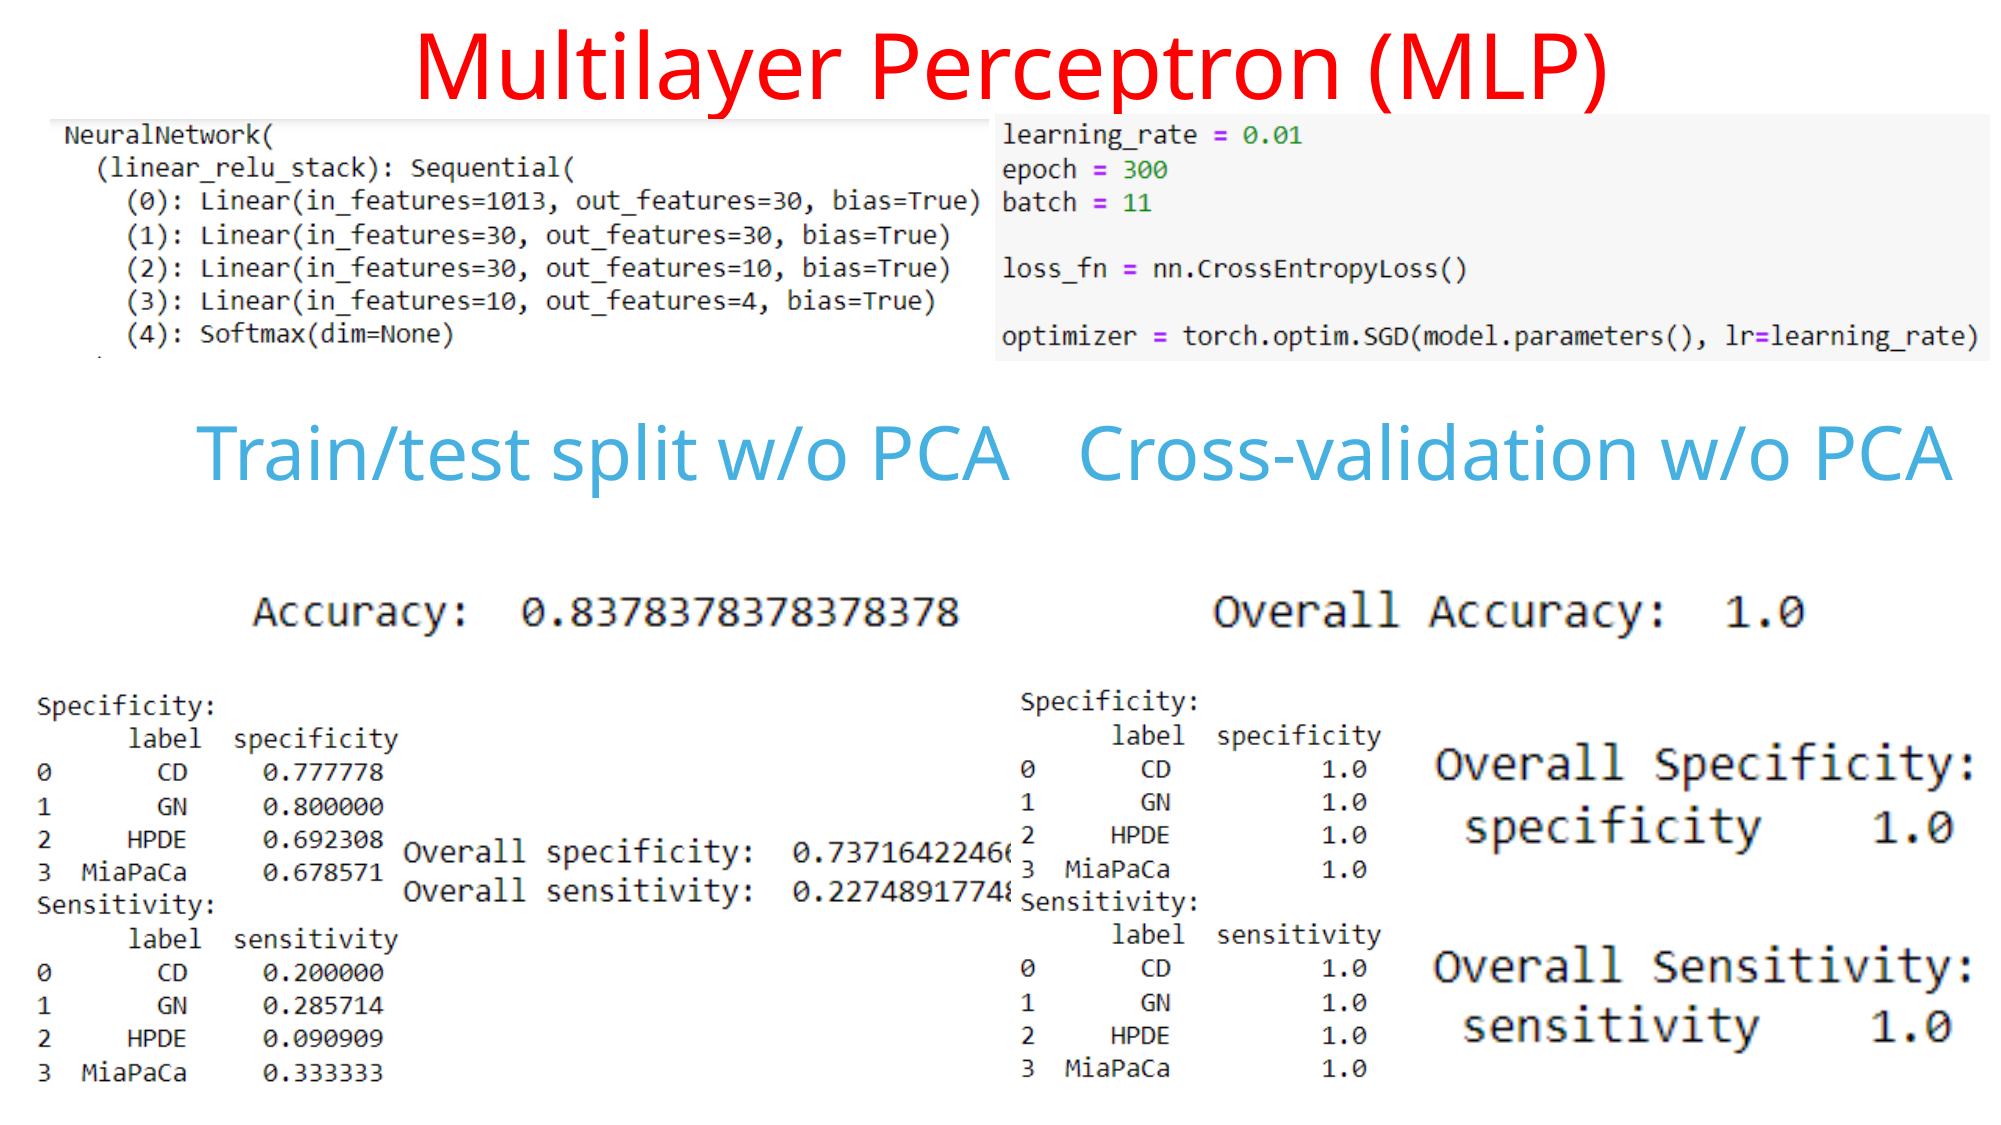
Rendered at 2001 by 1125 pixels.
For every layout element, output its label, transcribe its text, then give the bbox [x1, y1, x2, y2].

picture [243, 583, 964, 646]
text_box Cross-validation w/o PCA [1063, 398, 1969, 504]
picture [1202, 582, 1829, 646]
picture [49, 118, 990, 358]
picture [18, 687, 1397, 1092]
picture [994, 114, 1990, 361]
picture [1423, 934, 1984, 1058]
picture [1422, 738, 1983, 861]
text_box Train/test split w/o PCA [181, 398, 1026, 504]
title Multilayer Perceptron (MLP) [148, 0, 1874, 179]
